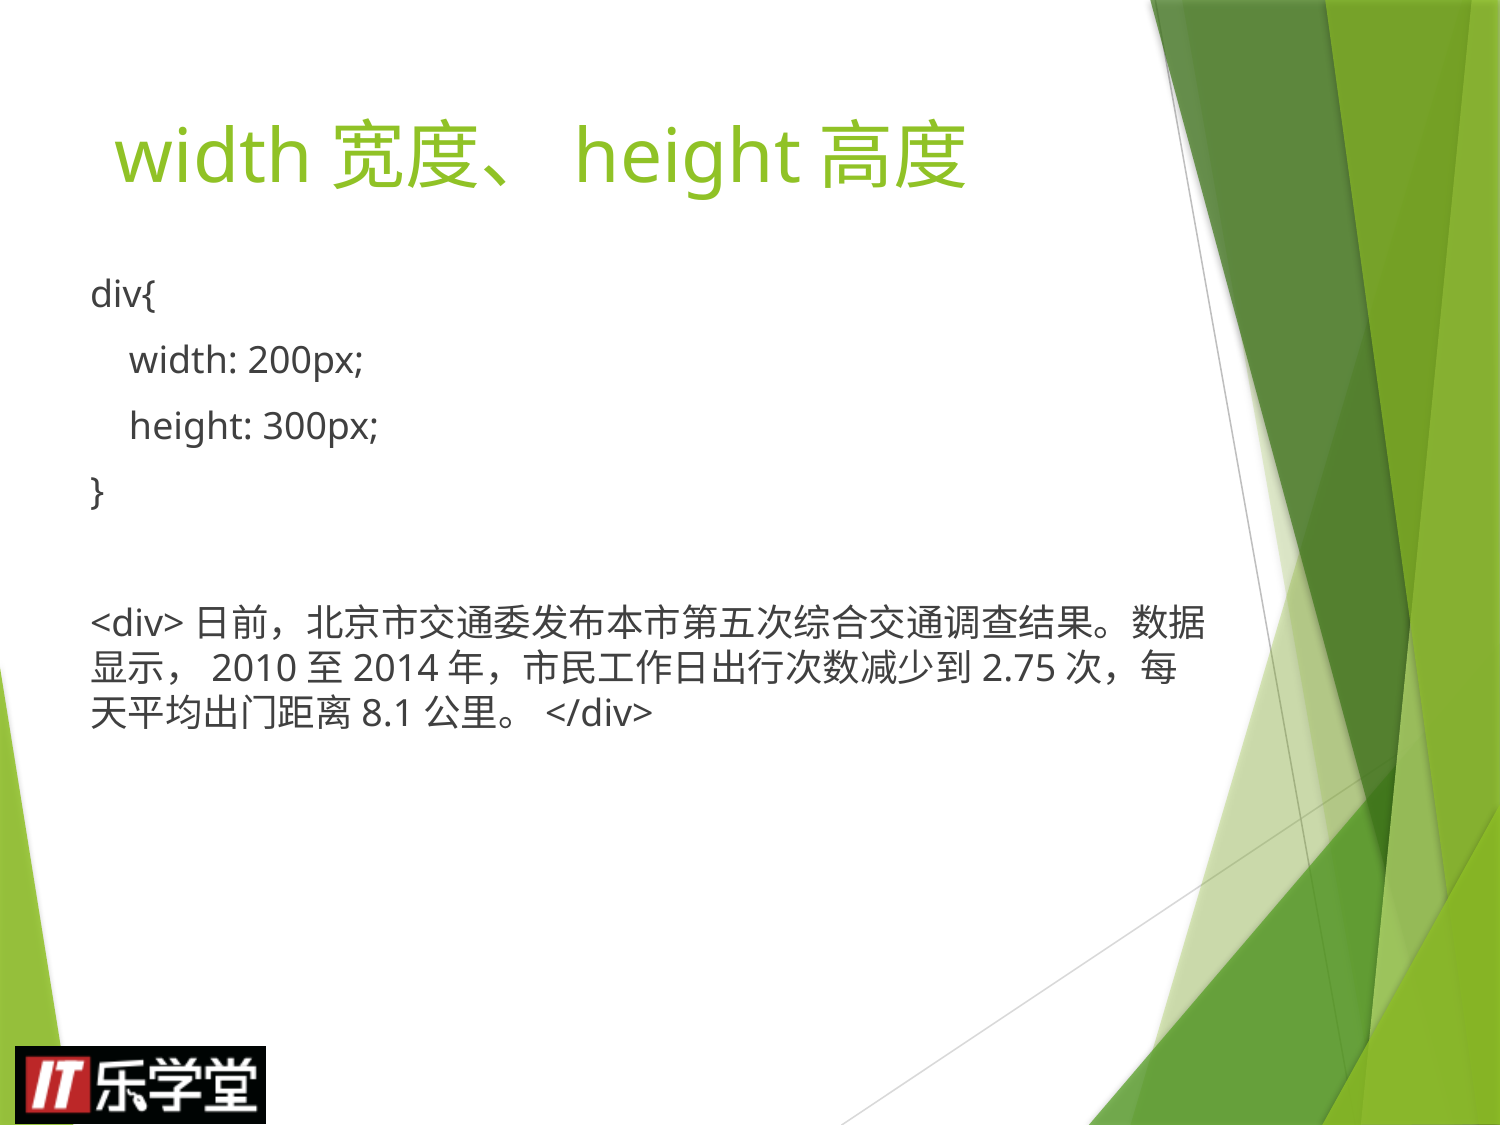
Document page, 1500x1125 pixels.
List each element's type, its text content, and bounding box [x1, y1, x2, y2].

title width宽度、height高度 [99, 99, 1142, 262]
list div{ width: 200px; height: 300px; } <div>日前，北京市交通委发布本市第五次综合交通调查结果。数据显示，2010至2014年，市民工作日出行次数减少到2.75次，每天平均出门距离8.1公里。</div> [75, 262, 1223, 1062]
picture [15, 1046, 266, 1124]
